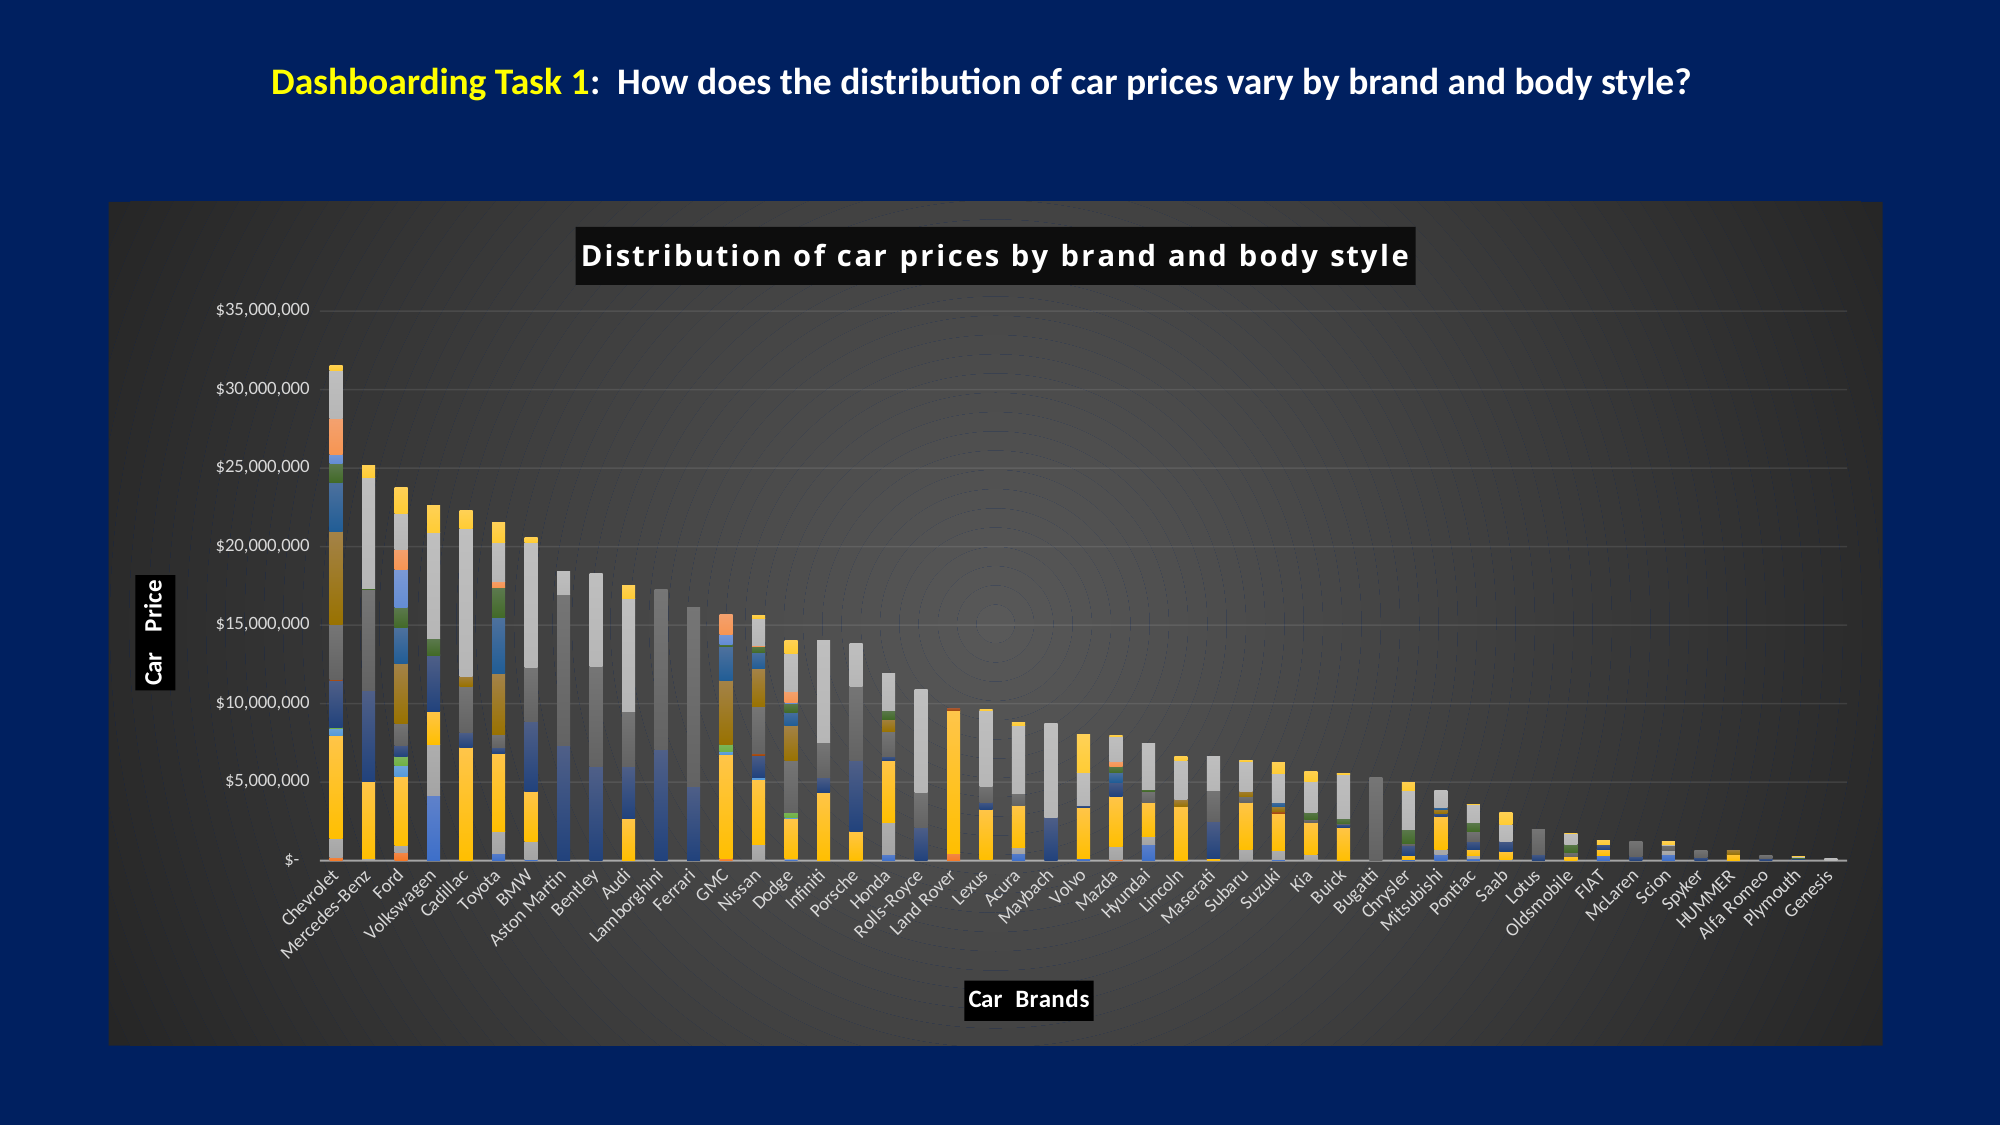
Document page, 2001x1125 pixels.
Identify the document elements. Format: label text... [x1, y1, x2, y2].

chart [108, 201, 1883, 1046]
text_box Dashboarding Task 1: How does the distribution of car prices vary by brand and body style? [256, 49, 1744, 110]
